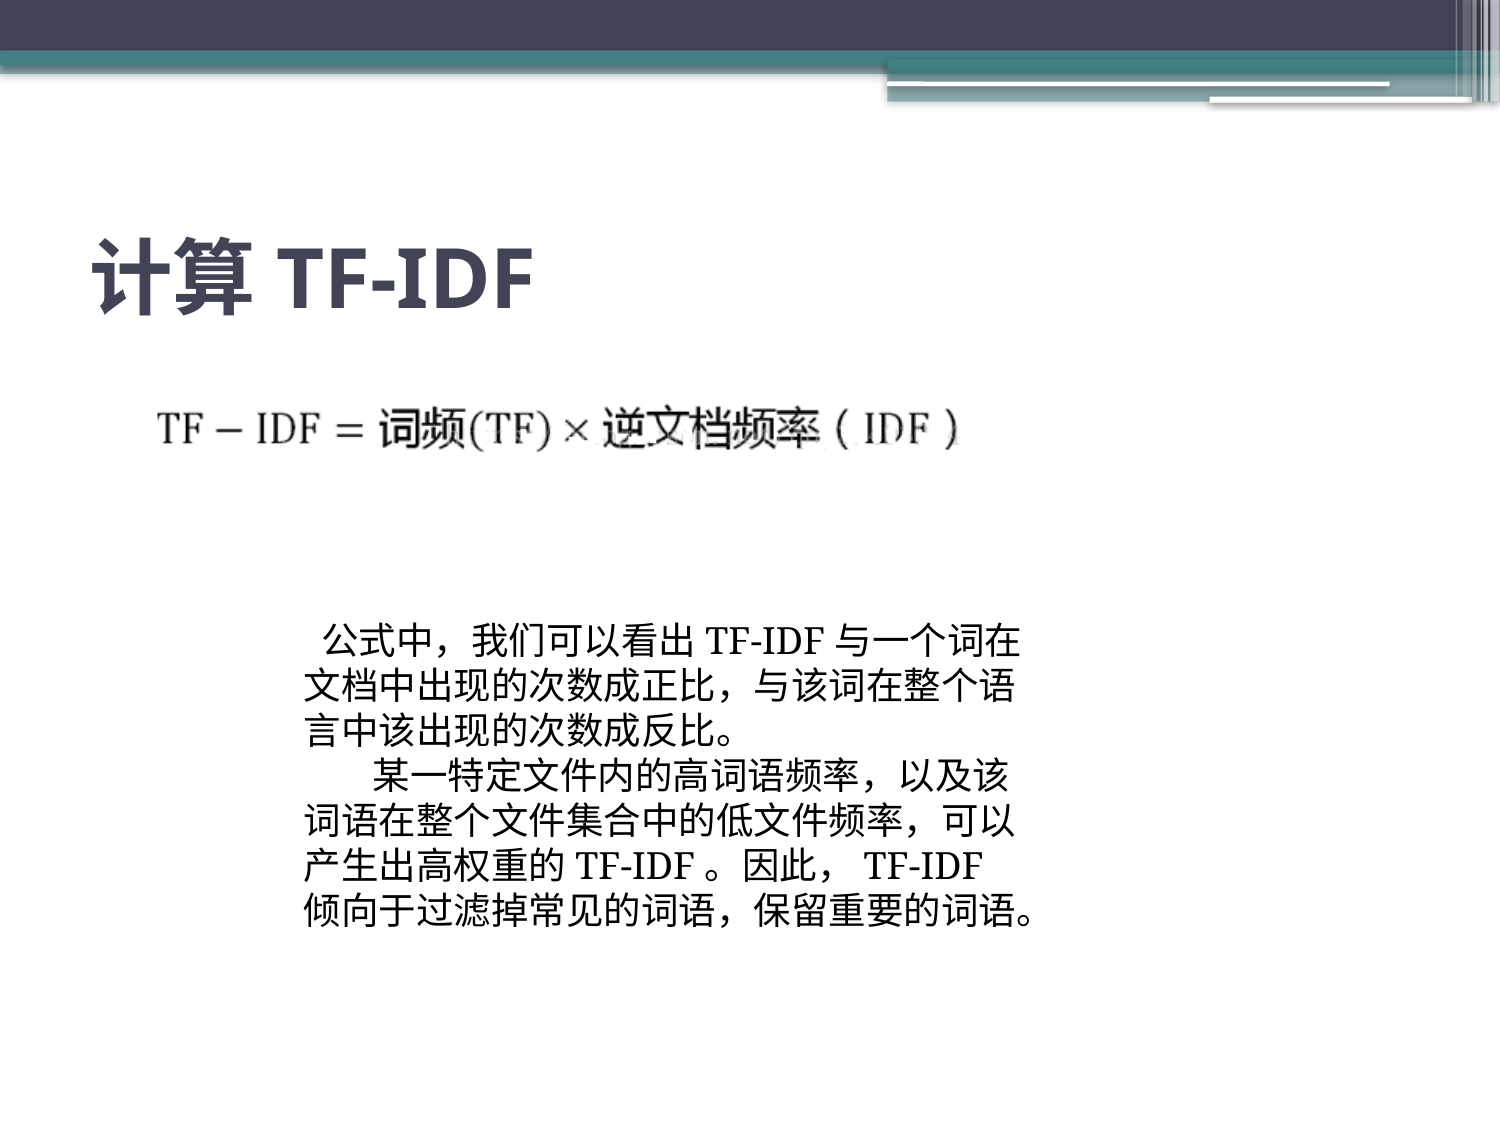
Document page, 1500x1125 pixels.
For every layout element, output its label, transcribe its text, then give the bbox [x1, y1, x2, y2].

text_box 公式中，我们可以看出TF-IDF与一个词在文档中出现的次数成正比，与该词在整个语言中该出现的次数成反比。 某一特定文件内的高词语频率，以及该词语在整个文件集合中的低文件频率，可以产生出高权重的TF-IDF。因此，TF-IDF倾向于过滤掉常见的词语，保留重要的词语。 [289, 609, 1040, 940]
picture [100, 349, 1157, 530]
title 计算TF-IDF [75, 187, 1425, 363]
